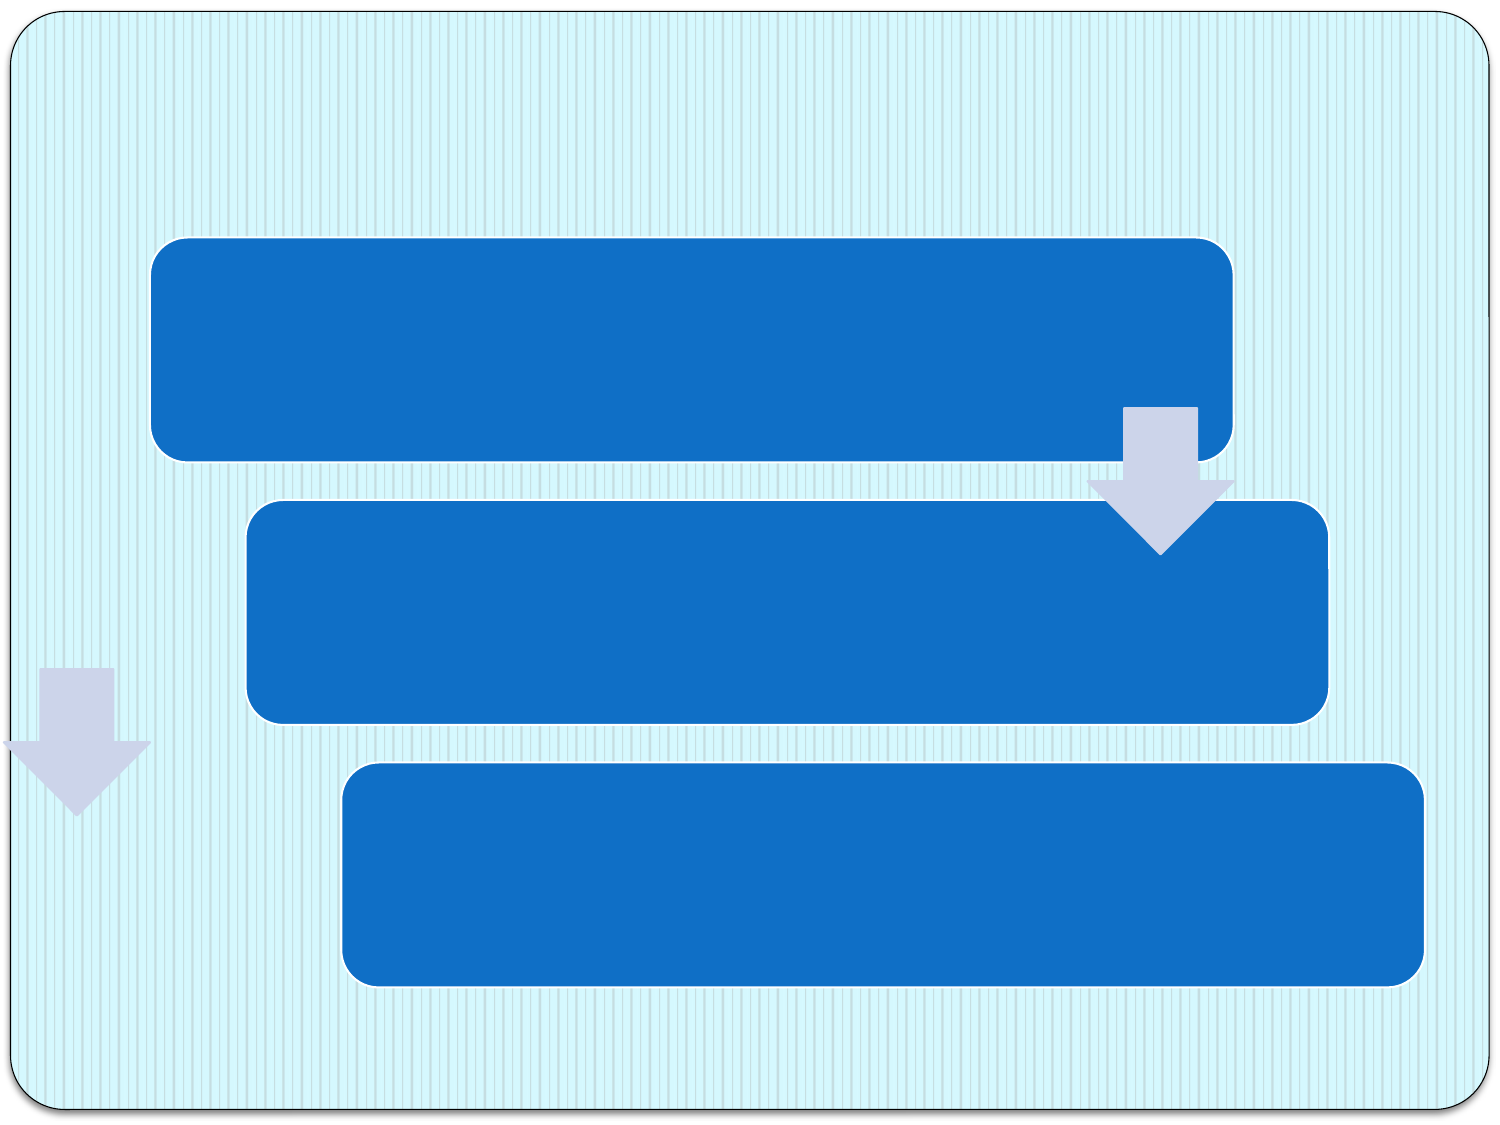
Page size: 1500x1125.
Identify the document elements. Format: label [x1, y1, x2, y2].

list [149, 237, 1426, 988]
